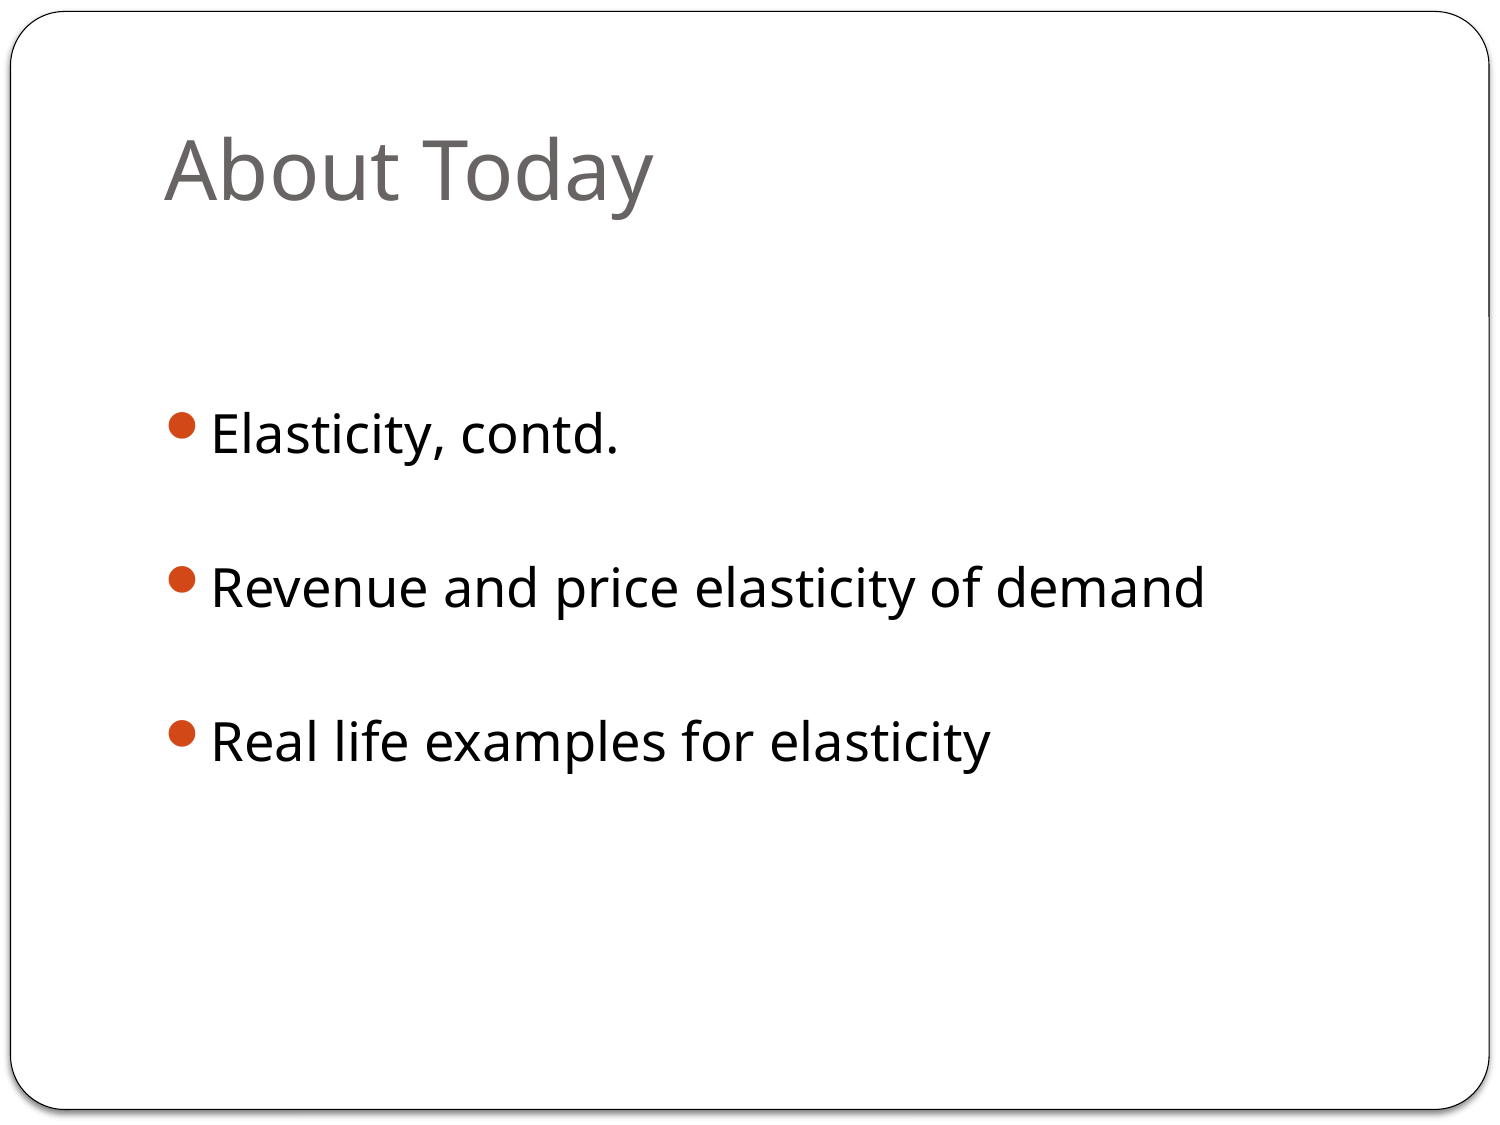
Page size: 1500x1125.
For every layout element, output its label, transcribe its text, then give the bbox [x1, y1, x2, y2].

title About Today [150, 45, 1425, 233]
list Elasticity, contd. Revenue and price elasticity of demand Real life examples for elasticity [150, 237, 1425, 988]
